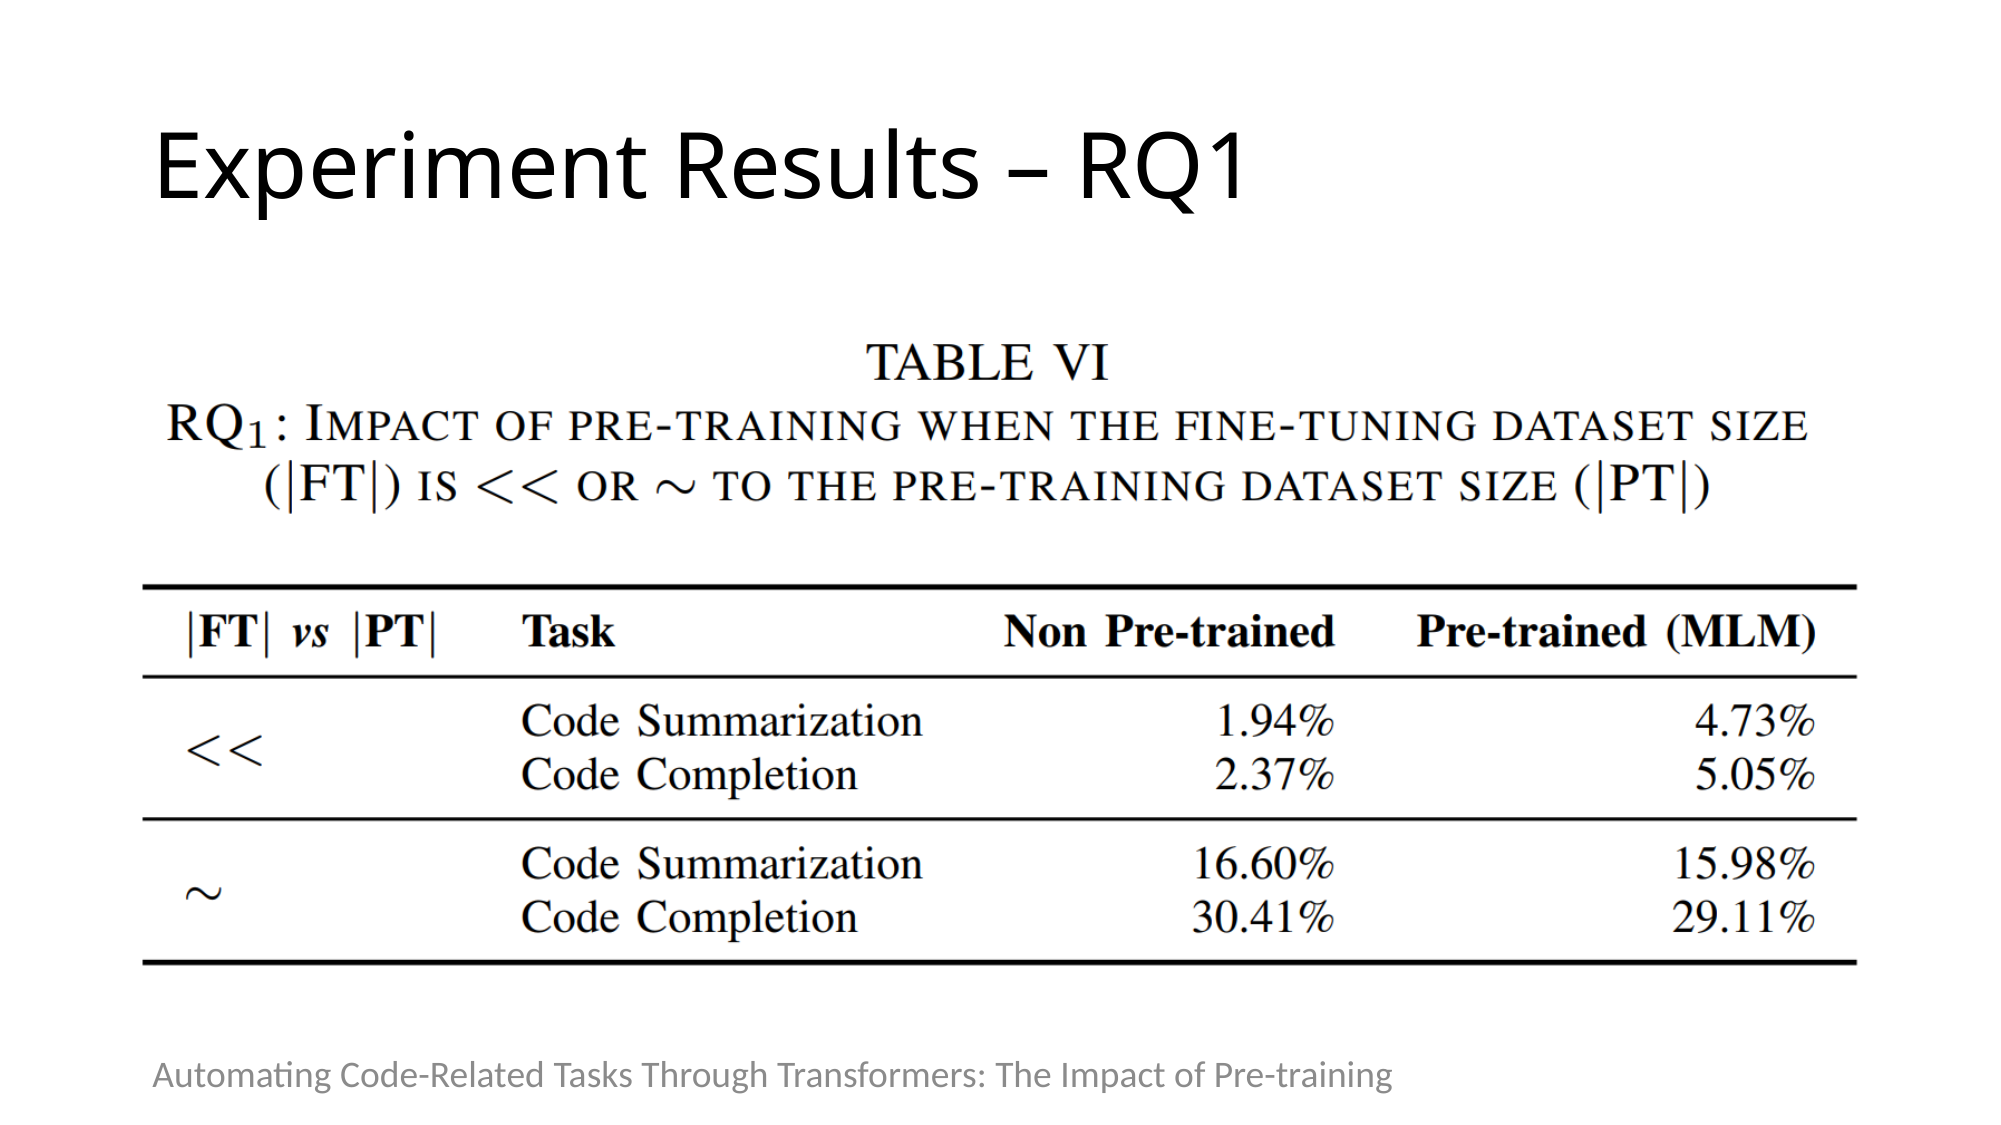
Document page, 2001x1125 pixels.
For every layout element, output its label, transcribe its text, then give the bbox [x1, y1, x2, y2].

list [137, 333, 1863, 980]
title Experiment Results – RQ1 [137, 59, 1863, 278]
footer Automating Code-Related Tasks Through Transformers: The Impact of Pre-training [137, 1042, 1863, 1103]
